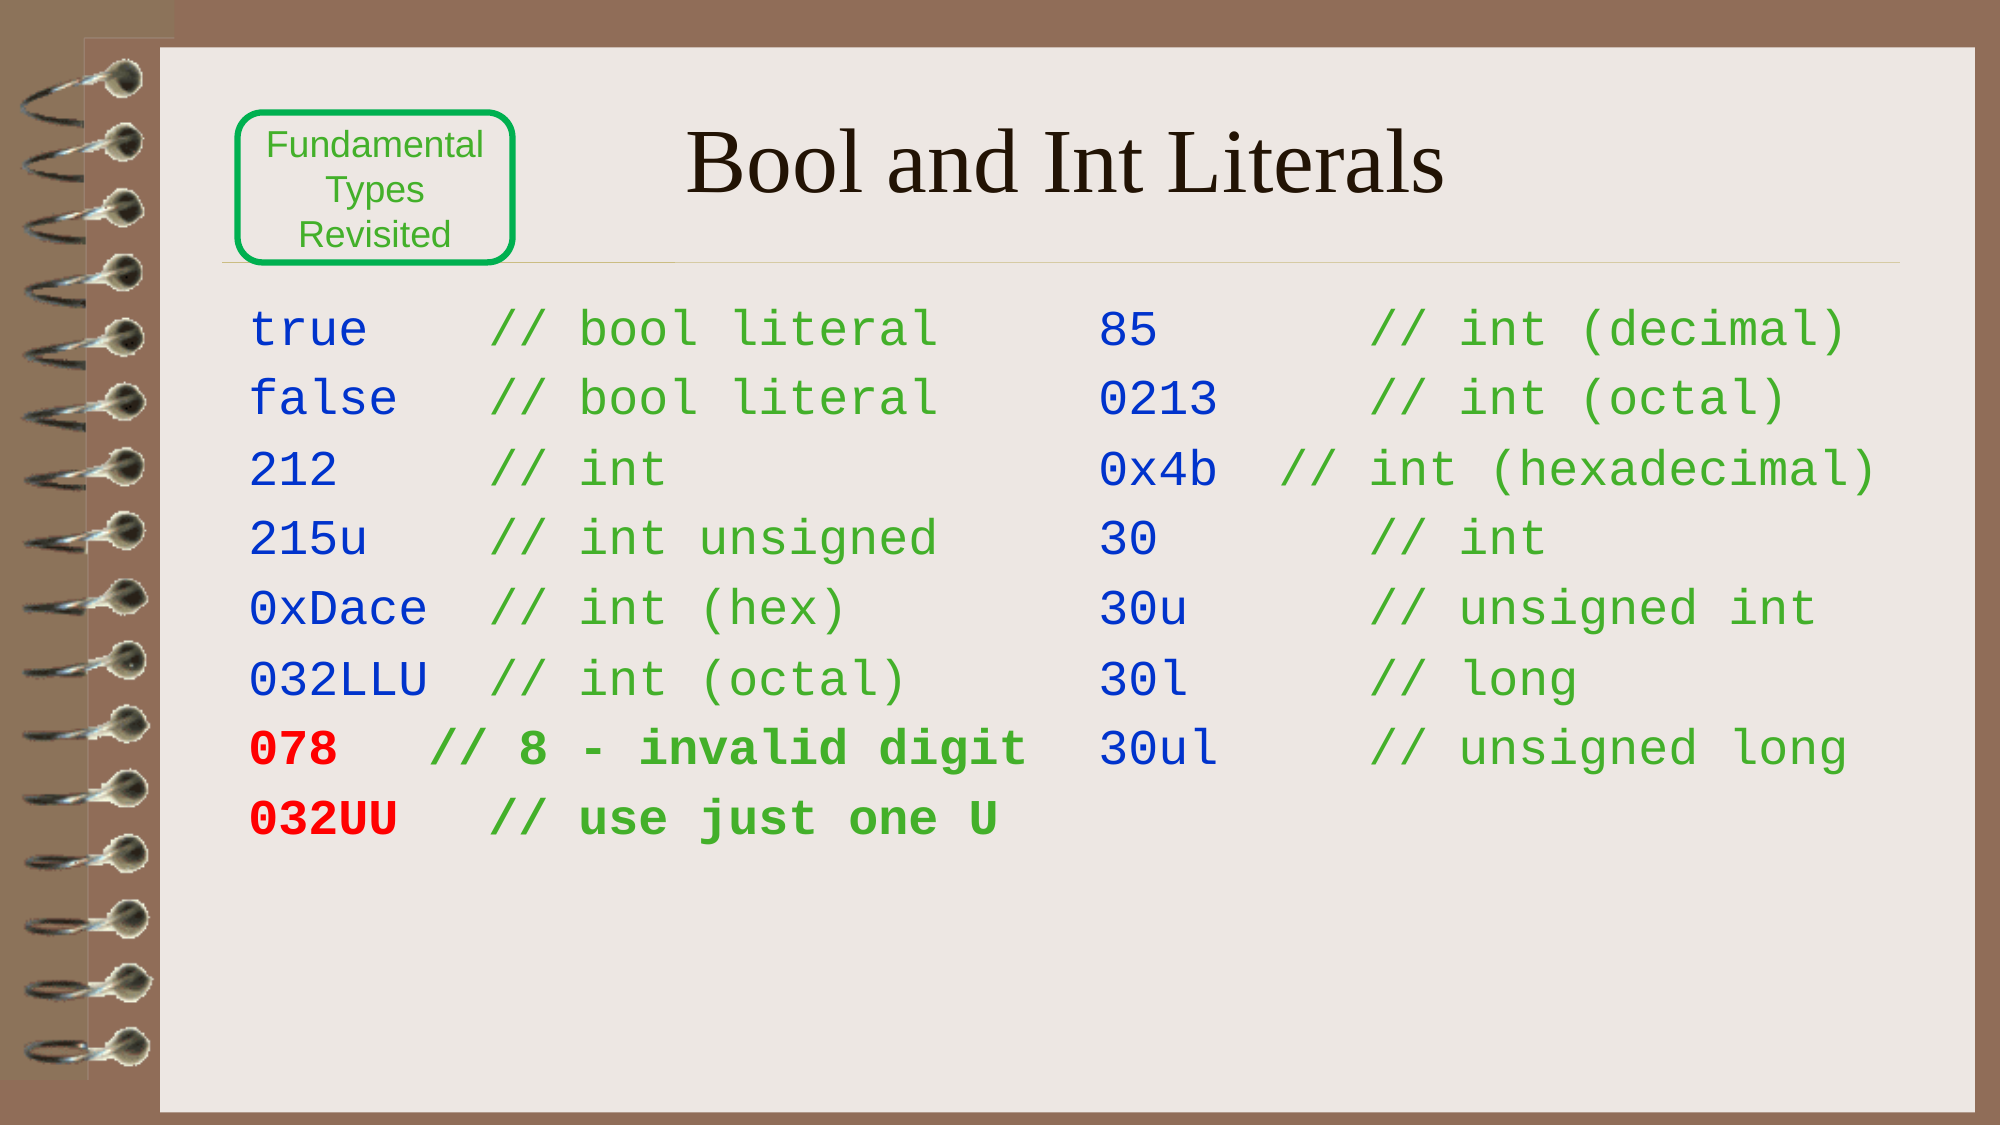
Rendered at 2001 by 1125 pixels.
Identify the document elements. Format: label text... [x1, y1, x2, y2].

picture [0, 0, 175, 1080]
list 85 // int (decimal) 0213 // int (octal) 0x4b // int (hexadecimal) 30 // int 30u // unsigned int 30l // long 30ul // unsigned long [1083, 287, 1900, 963]
text_box Fundamental Types Revisited [237, 112, 513, 263]
list true // bool literal false // bool literal 212 // int 215u // int unsigned 0xDace // int (hex) 032LLU // int (octal) 078 // 8 - invalid digit 032UU // use just one U [233, 287, 1050, 963]
title Bool and Int Literals [233, 62, 1900, 250]
